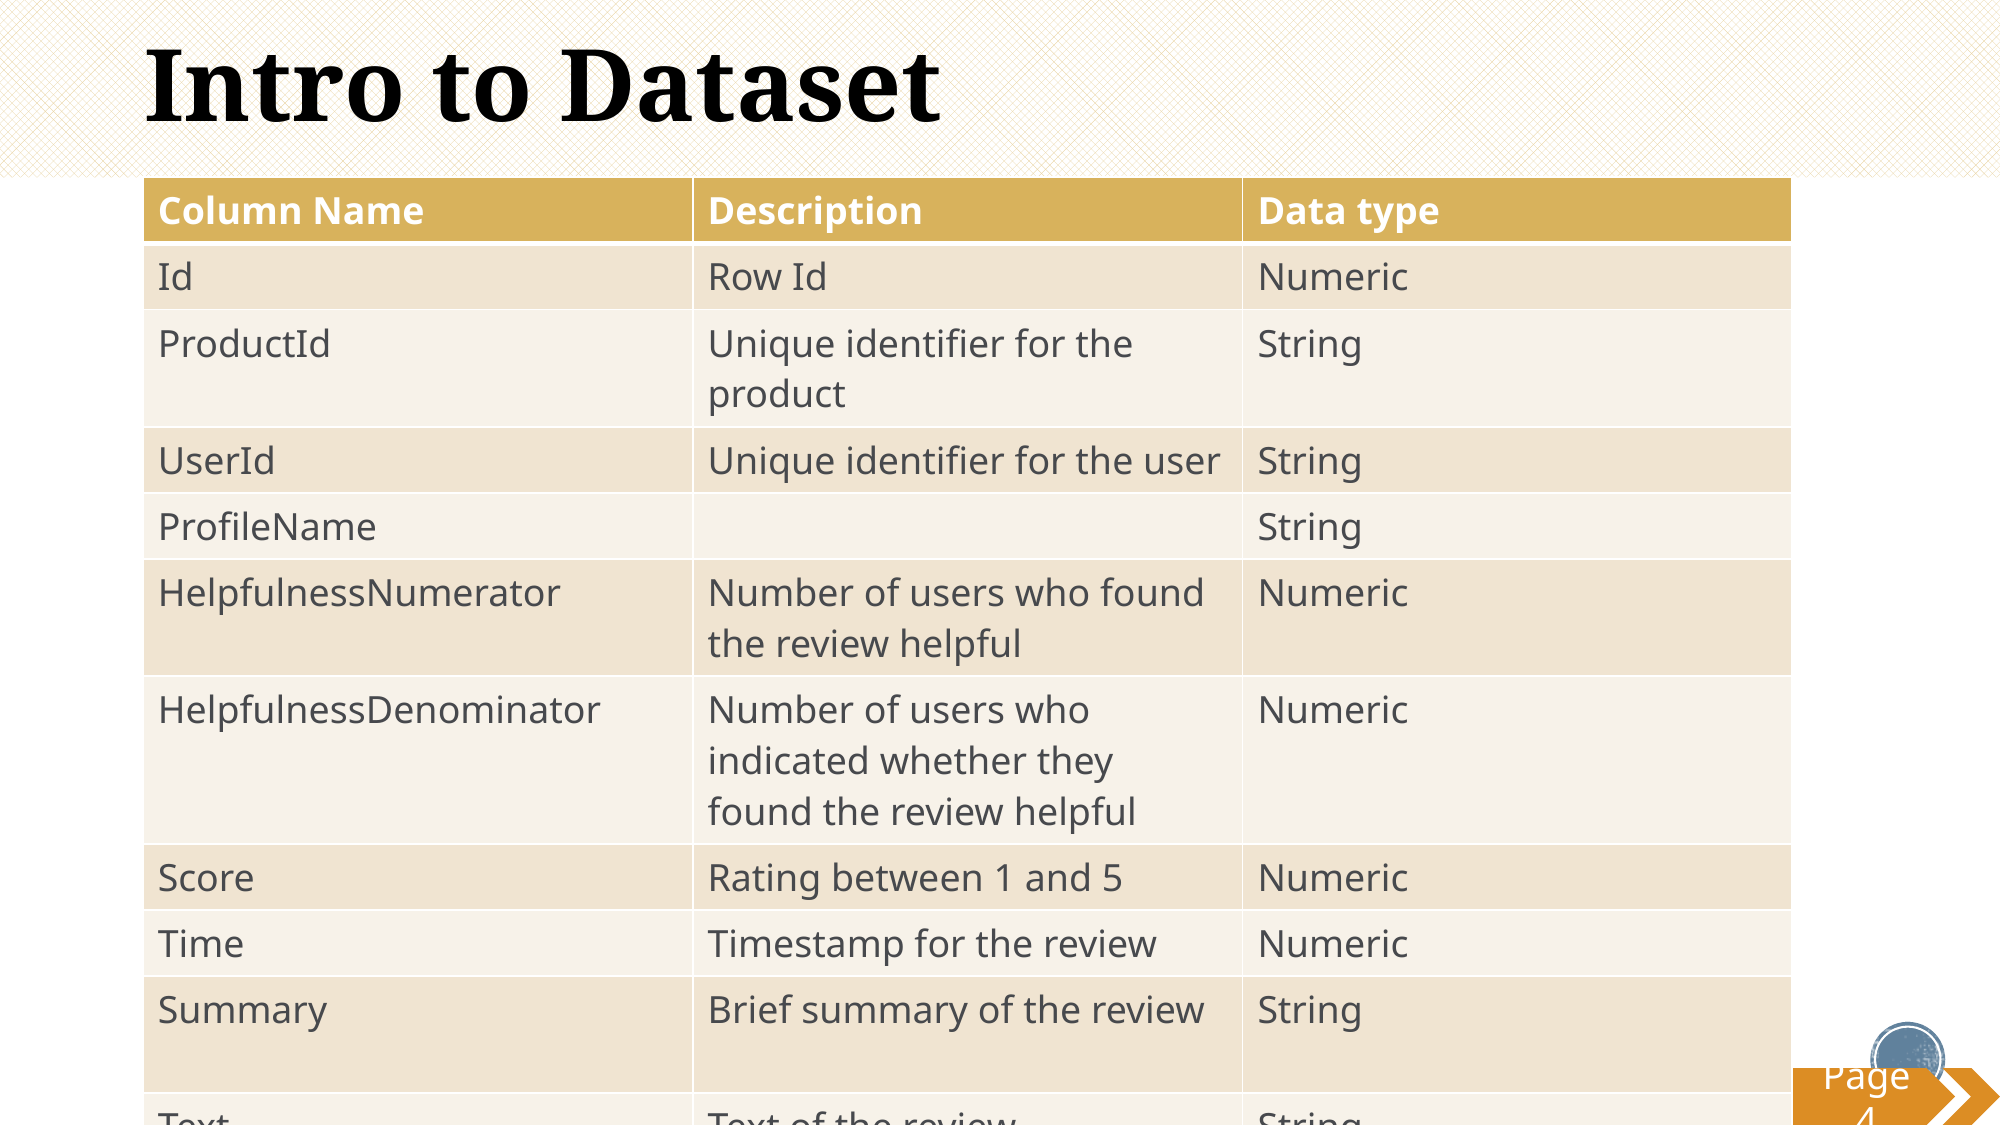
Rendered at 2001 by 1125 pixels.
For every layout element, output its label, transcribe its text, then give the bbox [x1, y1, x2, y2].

table_cell Timestamp for the review [694, 911, 1242, 975]
table_cell Numeric [1243, 845, 1791, 909]
table_cell Time [144, 911, 692, 975]
table_cell Unique identifier for the product [694, 310, 1242, 426]
text_box Page 4 [1793, 1067, 1956, 1125]
table_cell Unique identifier for the user [694, 428, 1242, 492]
table_cell Numeric [1243, 911, 1791, 975]
table_header Column Name [144, 178, 692, 241]
table_cell String [1243, 428, 1791, 492]
table_cell Score [144, 845, 692, 909]
table_cell Id [144, 246, 692, 309]
table_cell Numeric [1243, 246, 1791, 309]
title Intro to Dataset [0, 0, 2000, 178]
table_cell Text [144, 1094, 692, 1125]
table_cell Rating between 1 and 5 [694, 845, 1242, 909]
table_cell String [1243, 977, 1791, 1092]
table_cell String [1243, 310, 1791, 426]
table_cell Brief summary of the review [694, 977, 1242, 1092]
table_cell Number of users who indicated whether they found the review helpful [694, 677, 1242, 843]
table_header Data type [1243, 178, 1791, 241]
table_header Description [694, 178, 1242, 241]
table_cell String [1243, 494, 1791, 558]
table_cell ProductId [144, 310, 692, 426]
table_cell UserId [144, 428, 692, 492]
table_cell Text of the review [694, 1094, 1242, 1125]
table_cell Row Id [694, 246, 1242, 309]
table_cell Numeric [1243, 560, 1791, 675]
table_cell Number of users who found the review helpful [694, 560, 1242, 675]
table_cell Summary [144, 977, 692, 1092]
table_cell HelpfulnessNumerator [144, 560, 692, 675]
table_cell String [1243, 1094, 1791, 1125]
table_cell ProfileName [144, 494, 692, 558]
text_box [1941, 1067, 2000, 1125]
table_cell HelpfulnessDenominator [144, 677, 692, 843]
table_cell [694, 494, 1242, 558]
table_cell Numeric [1243, 677, 1791, 843]
